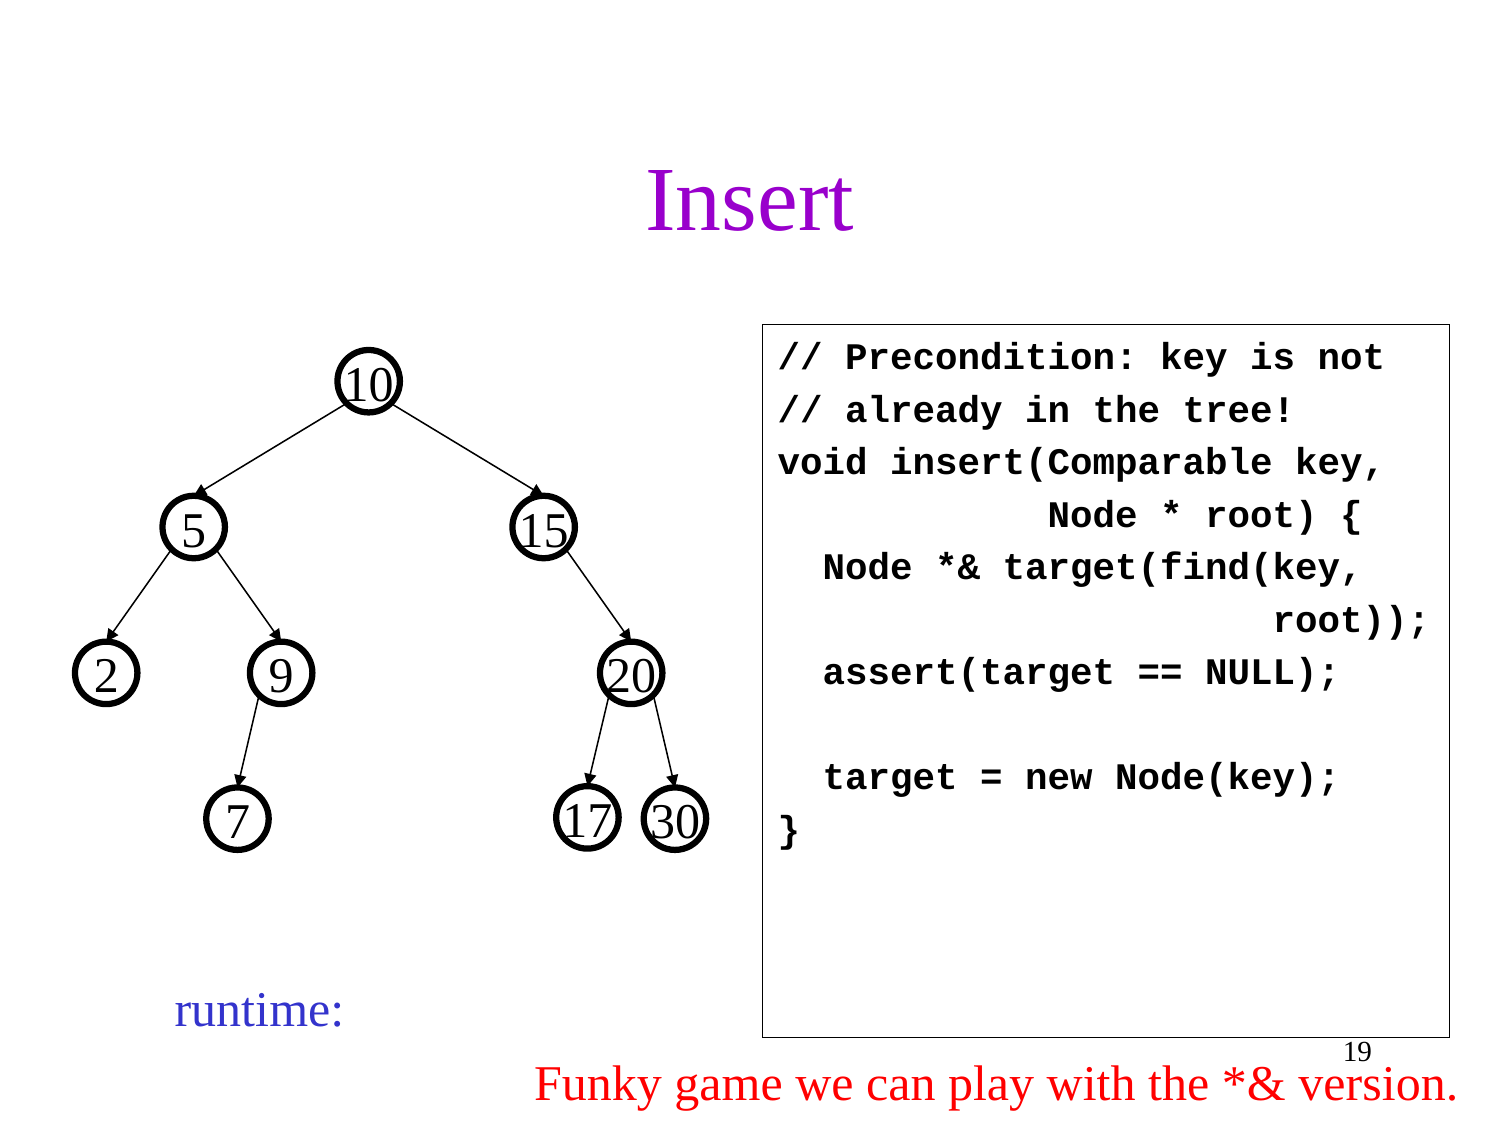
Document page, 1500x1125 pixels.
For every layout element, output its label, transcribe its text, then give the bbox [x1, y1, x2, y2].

text_box 10 [337, 349, 400, 413]
title Insert [112, 99, 1388, 288]
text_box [587, 697, 610, 784]
text_box 2 [74, 642, 138, 705]
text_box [653, 697, 676, 785]
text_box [105, 552, 172, 639]
text_box 5 [162, 496, 225, 559]
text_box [193, 406, 347, 493]
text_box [215, 552, 282, 639]
text_box 7 [206, 787, 269, 850]
text_box 20 [599, 641, 663, 705]
slide_number 19 [1074, 1024, 1388, 1101]
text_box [390, 406, 544, 493]
text_box 17 [556, 786, 619, 849]
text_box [237, 697, 260, 785]
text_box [565, 552, 632, 639]
text_box 15 [512, 495, 575, 559]
text_box Funky game we can play with the *& version. [519, 1042, 1474, 1118]
list // Precondition: key is not // already in the tree! void insert(Comparable key, Node * root) { Node *& target(find(key, root)); assert(target == NULL); target = new Node(key); } [762, 324, 1450, 1038]
text_box 30 [643, 787, 707, 850]
text_box 9 [249, 641, 313, 705]
text_box runtime: [159, 969, 360, 1044]
